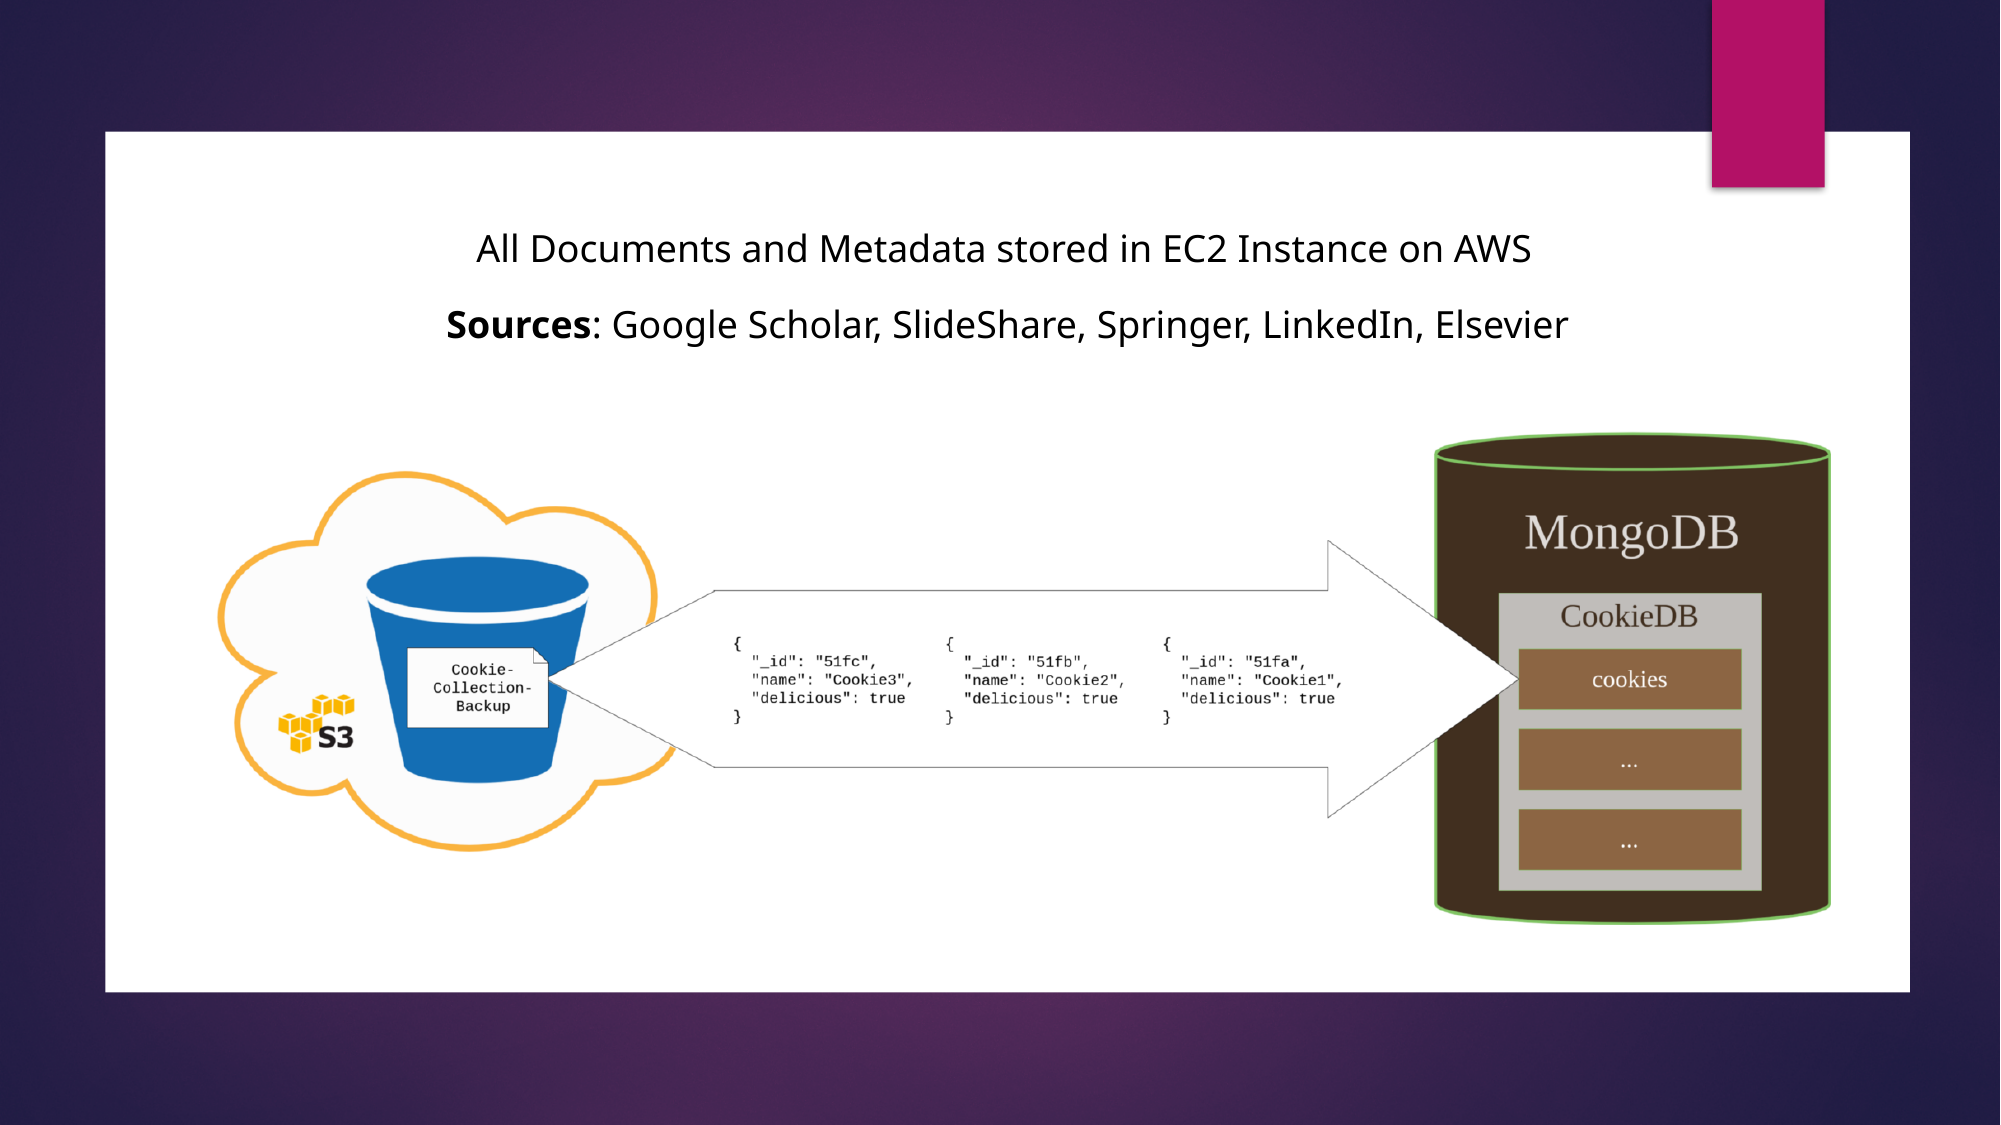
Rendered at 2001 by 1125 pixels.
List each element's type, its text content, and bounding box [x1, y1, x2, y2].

text_box [1711, 0, 1825, 188]
text_box Sources: Google Scholar, SlideShare, Springer, LinkedIn, Elsevier [280, 293, 1737, 354]
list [184, 430, 1832, 925]
text_box [104, 130, 1911, 994]
text_box [0, 0, 2000, 1125]
text_box All Documents and Metadata stored in EC2 Instance on AWS [184, 217, 1825, 278]
